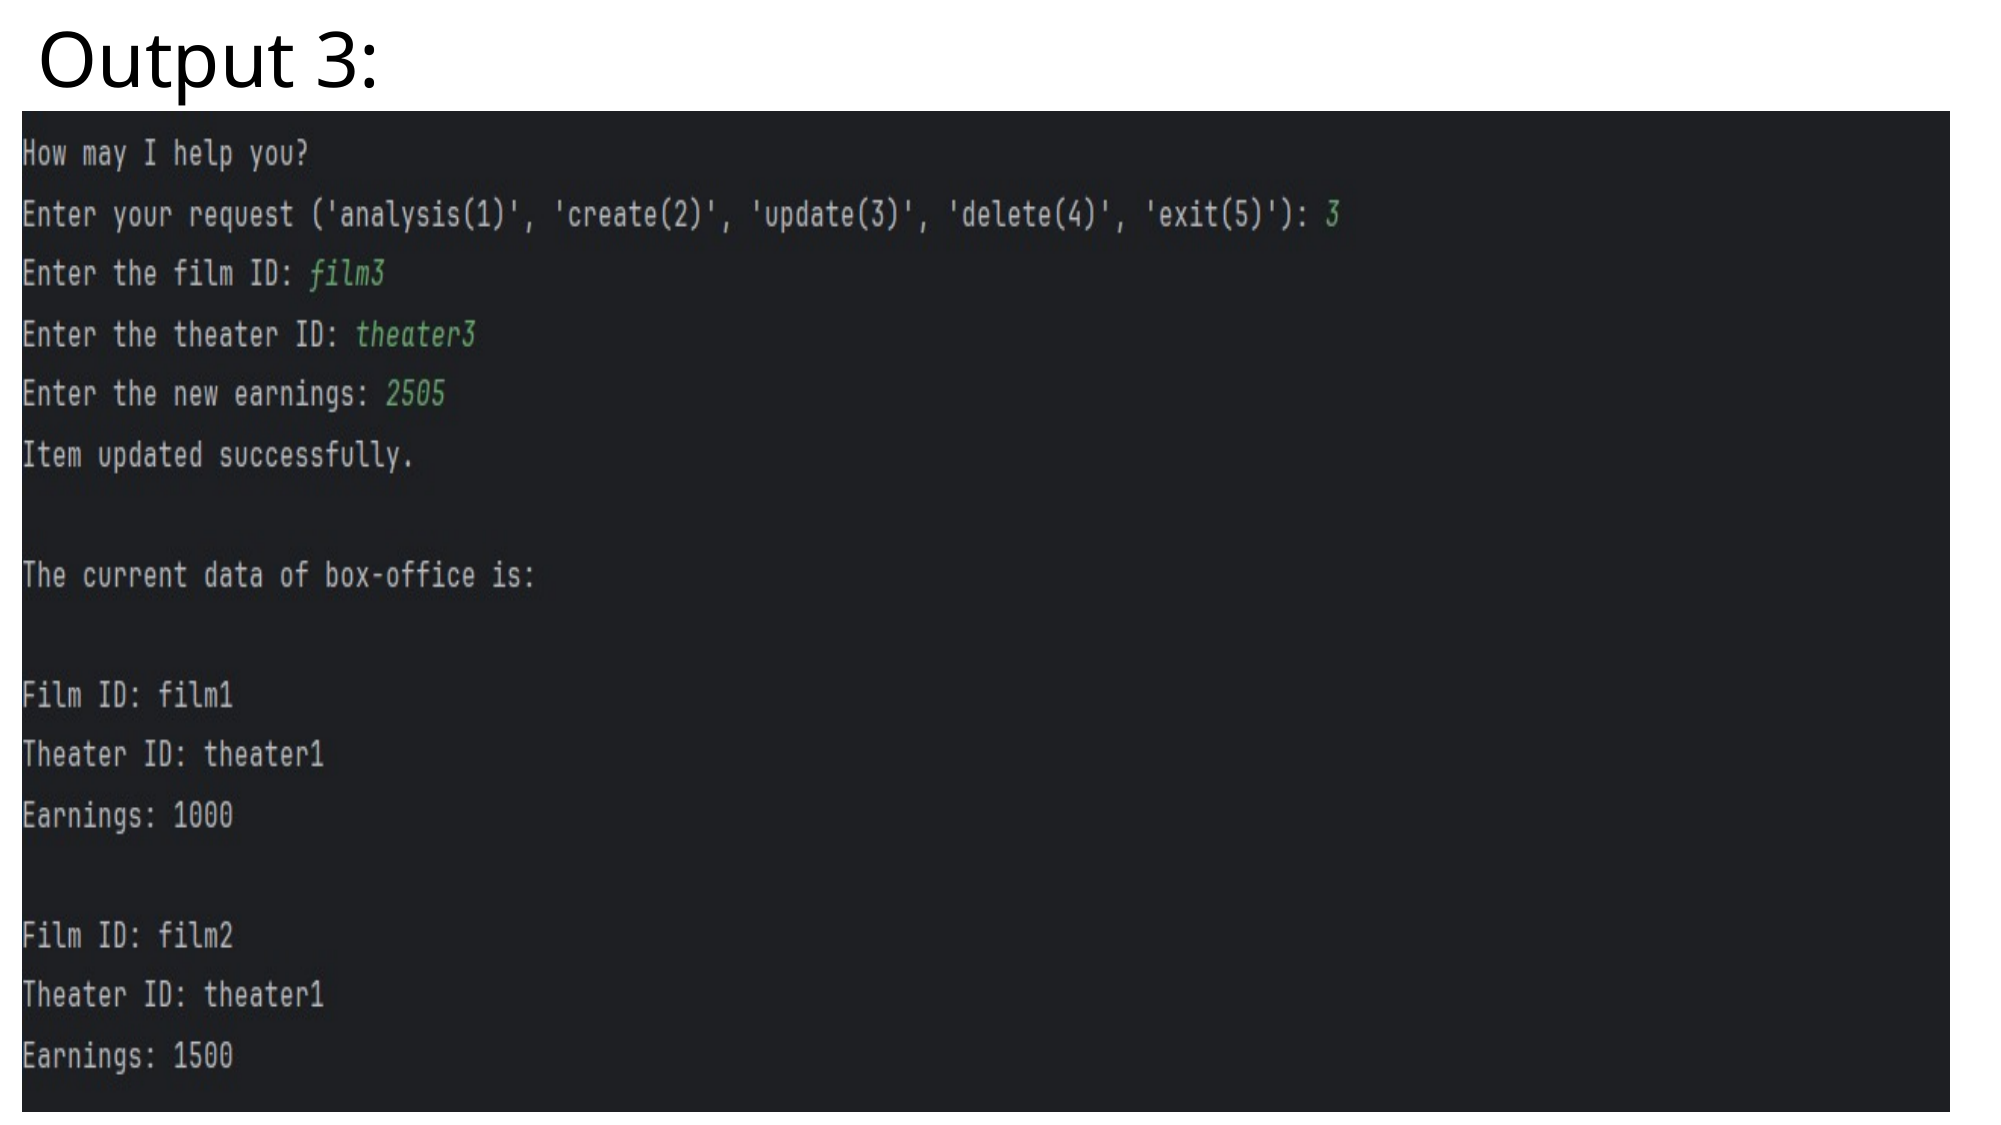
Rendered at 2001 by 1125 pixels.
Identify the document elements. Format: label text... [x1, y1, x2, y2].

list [22, 111, 1950, 1112]
title Output 3: [22, 13, 1748, 111]
